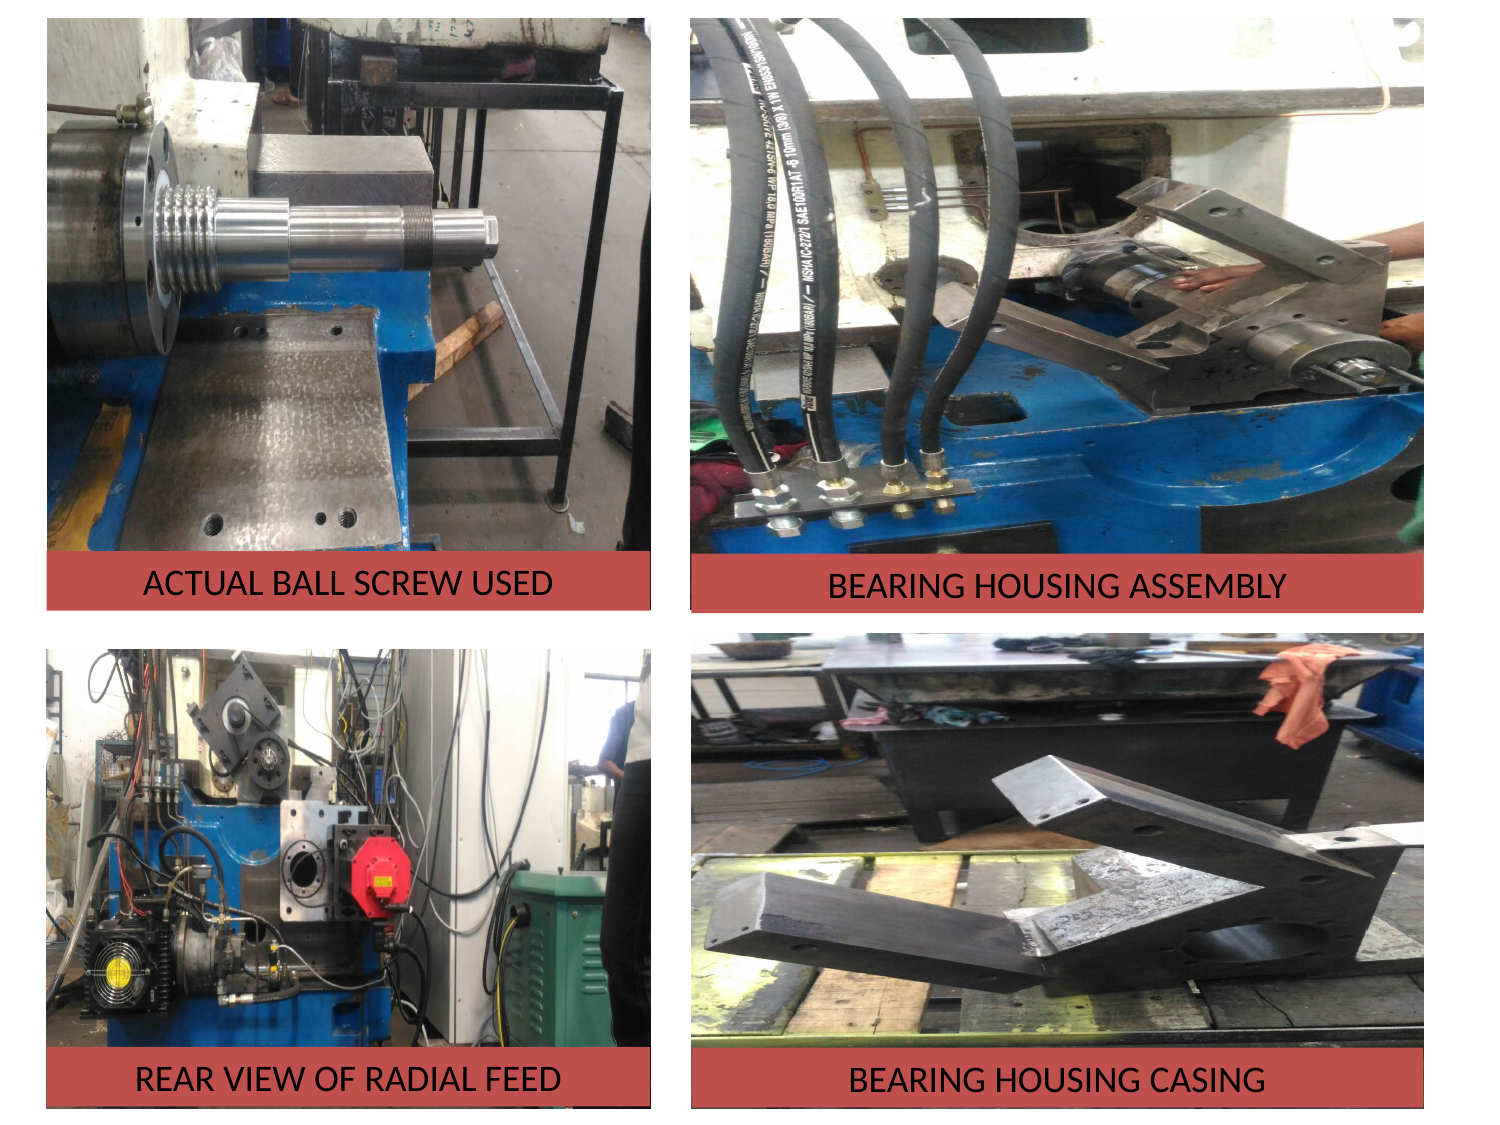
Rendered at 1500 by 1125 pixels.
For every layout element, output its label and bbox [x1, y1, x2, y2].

picture [690, 633, 1424, 1109]
picture [47, 18, 651, 610]
picture [690, 18, 1424, 610]
picture [46, 649, 651, 1109]
